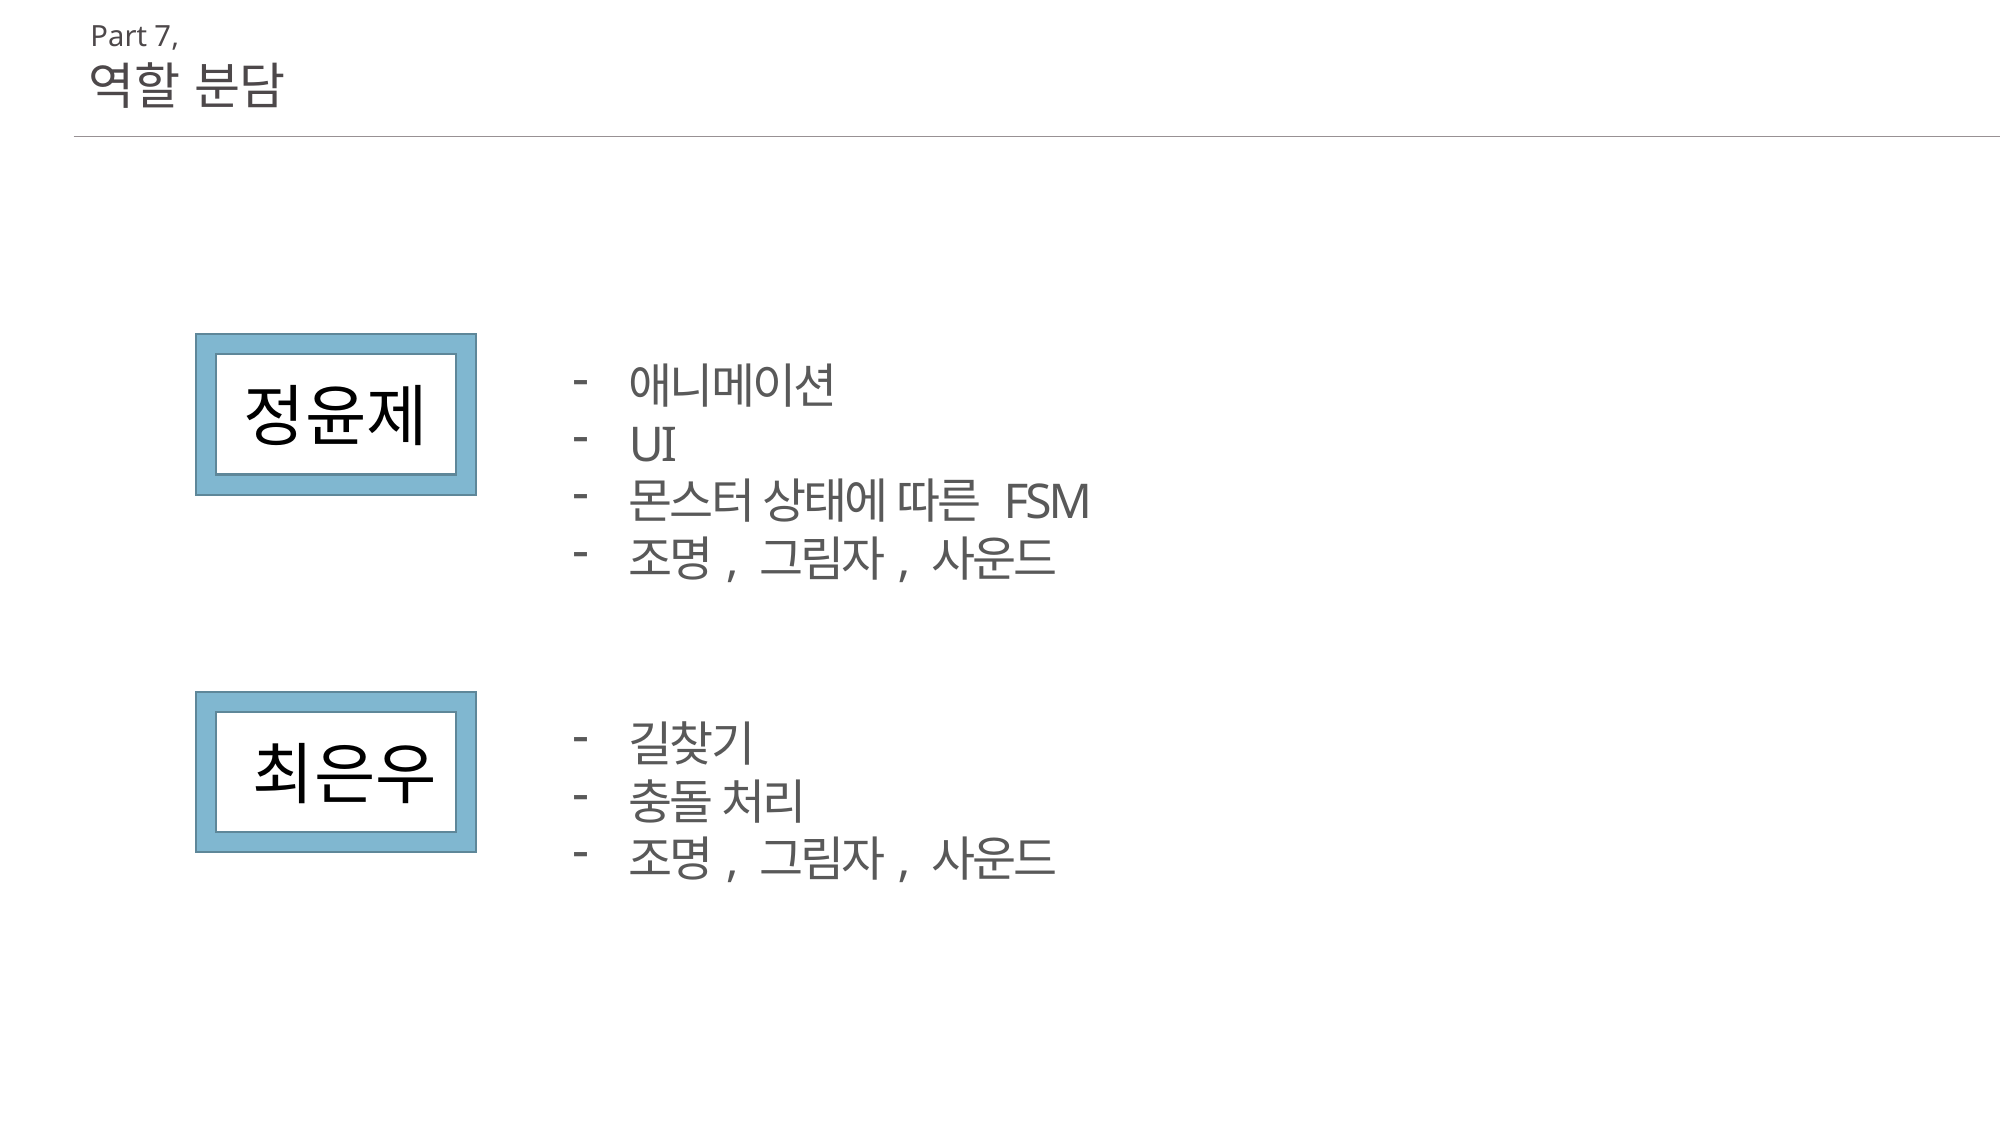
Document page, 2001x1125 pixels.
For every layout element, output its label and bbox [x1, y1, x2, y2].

text_box [196, 691, 1591, 1012]
text_box [73, 10, 301, 184]
text_box [196, 333, 1591, 596]
